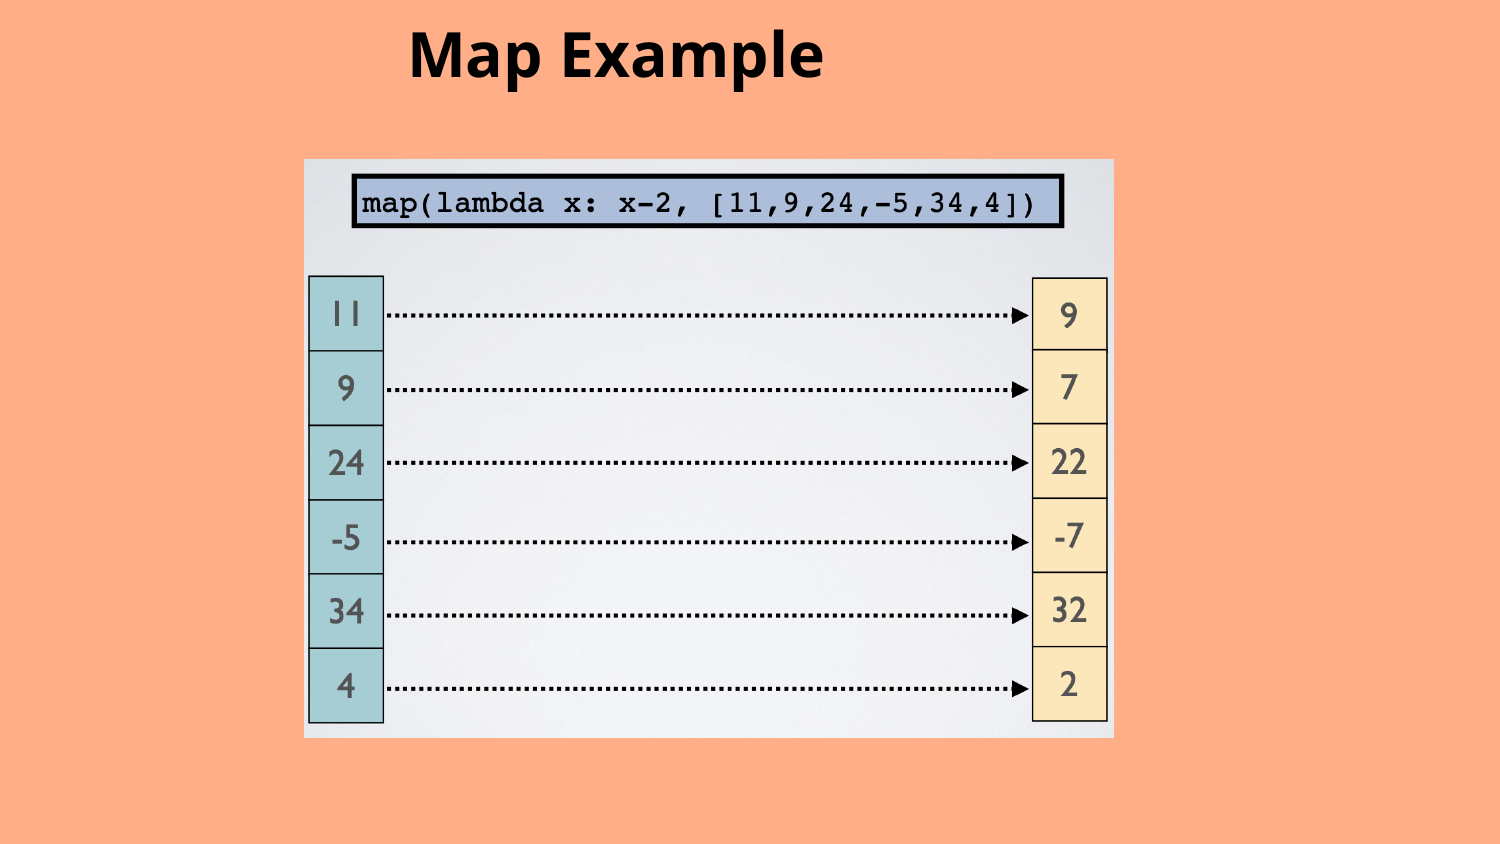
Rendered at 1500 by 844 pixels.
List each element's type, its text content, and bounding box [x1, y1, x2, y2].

title Map Example [392, 0, 1228, 105]
picture [303, 158, 1115, 739]
